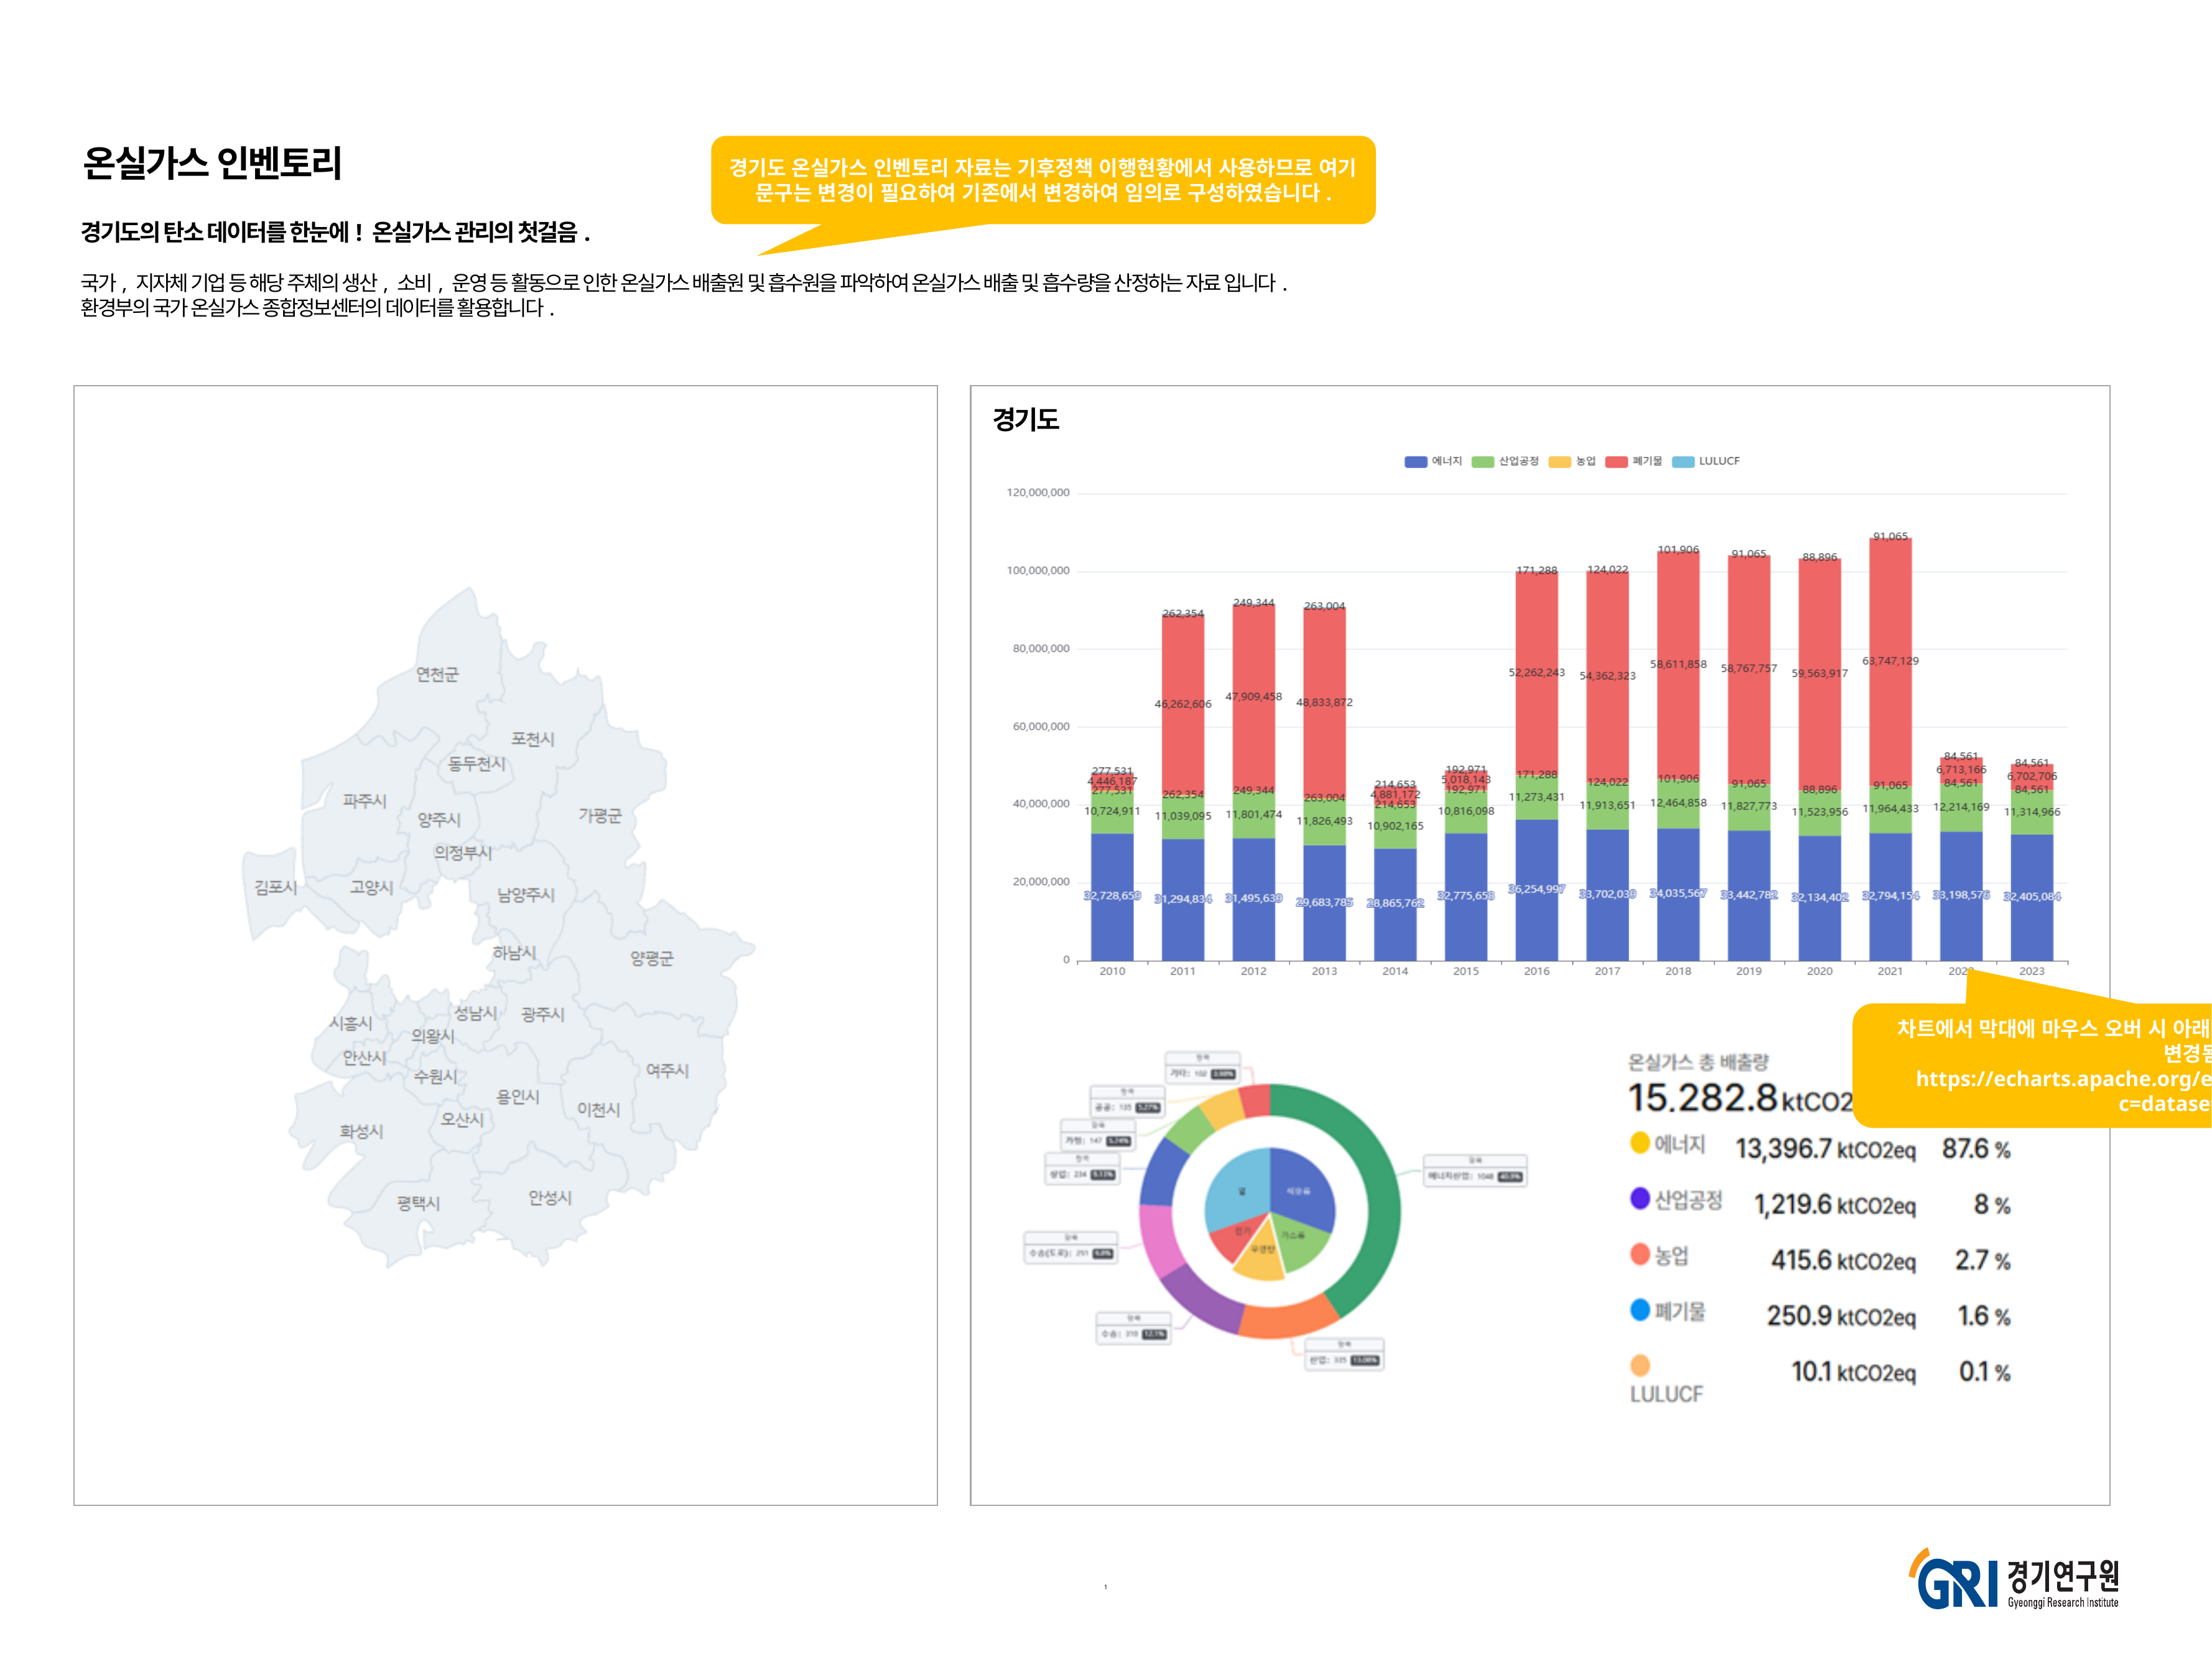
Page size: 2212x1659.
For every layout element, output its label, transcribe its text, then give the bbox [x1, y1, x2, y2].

text_box 경기도 온실가스 인벤토리 자료는 기후정책 이행현황에서 사용하므로 여기 문구는 변경이 필요하여 기존에서 변경하여 임의로 구성하였습니다. [710, 135, 1377, 257]
picture [996, 452, 2085, 989]
text_box [970, 385, 2111, 1506]
text_box 차트에서 막대에 마우스 오버 시 아래 차트와 같은 느낌으로 상세 값이 변경됨 https://echarts.apache.org/examples/en/editor.html?c=dataset-link [1852, 989, 2212, 1129]
picture [996, 1037, 2085, 1444]
picture [193, 560, 819, 1308]
text_box 경기도의 탄소 데이터를 한눈에! 온실가스 관리의 첫걸음. 국가, 지자체 기업 등 해당 주체의 생산, 소비, 운영 등 활동으로 인한 온실가스 배출원 및 흡수원을 파악하여 온실가스 배출 및 흡수량을 산정하는 자료 입니다. 환경부의 국가 온실가스 종합정보센터의 데이터를 활용합니다. [73, 198, 2139, 338]
text_box 온실가스 인벤토리 [74, 136, 529, 189]
text_box [73, 385, 938, 1506]
